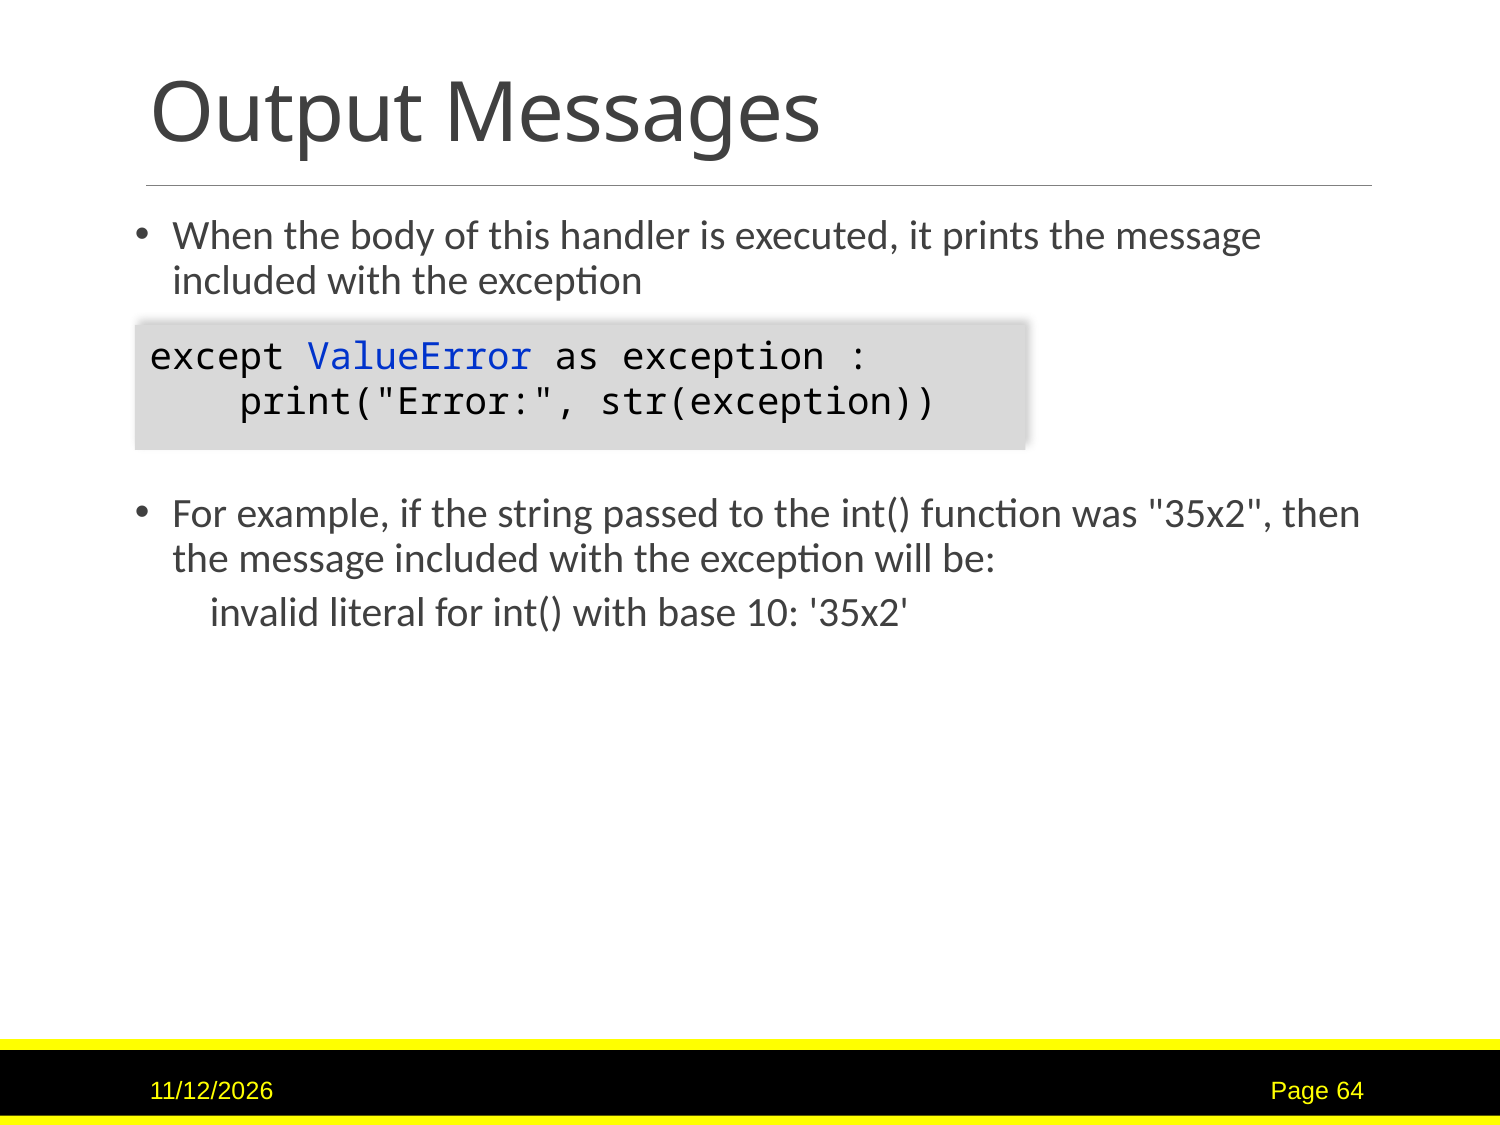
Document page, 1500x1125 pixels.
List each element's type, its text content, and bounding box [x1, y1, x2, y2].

slide_number Page 64 [1217, 1059, 1380, 1120]
text_box For example, if the string passed to the int() function was "35x2", then the message included with the exception will be: invalid literal for int() with base 10: '35x2' [134, 484, 1373, 665]
list When the body of this handler is executed, it prints the message included with the exception [134, 205, 1373, 325]
text_box except ValueError as exception : print("Error:", str(exception)) [134, 324, 1026, 450]
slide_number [134, 1059, 440, 1120]
title Output Messages [134, 47, 1373, 167]
